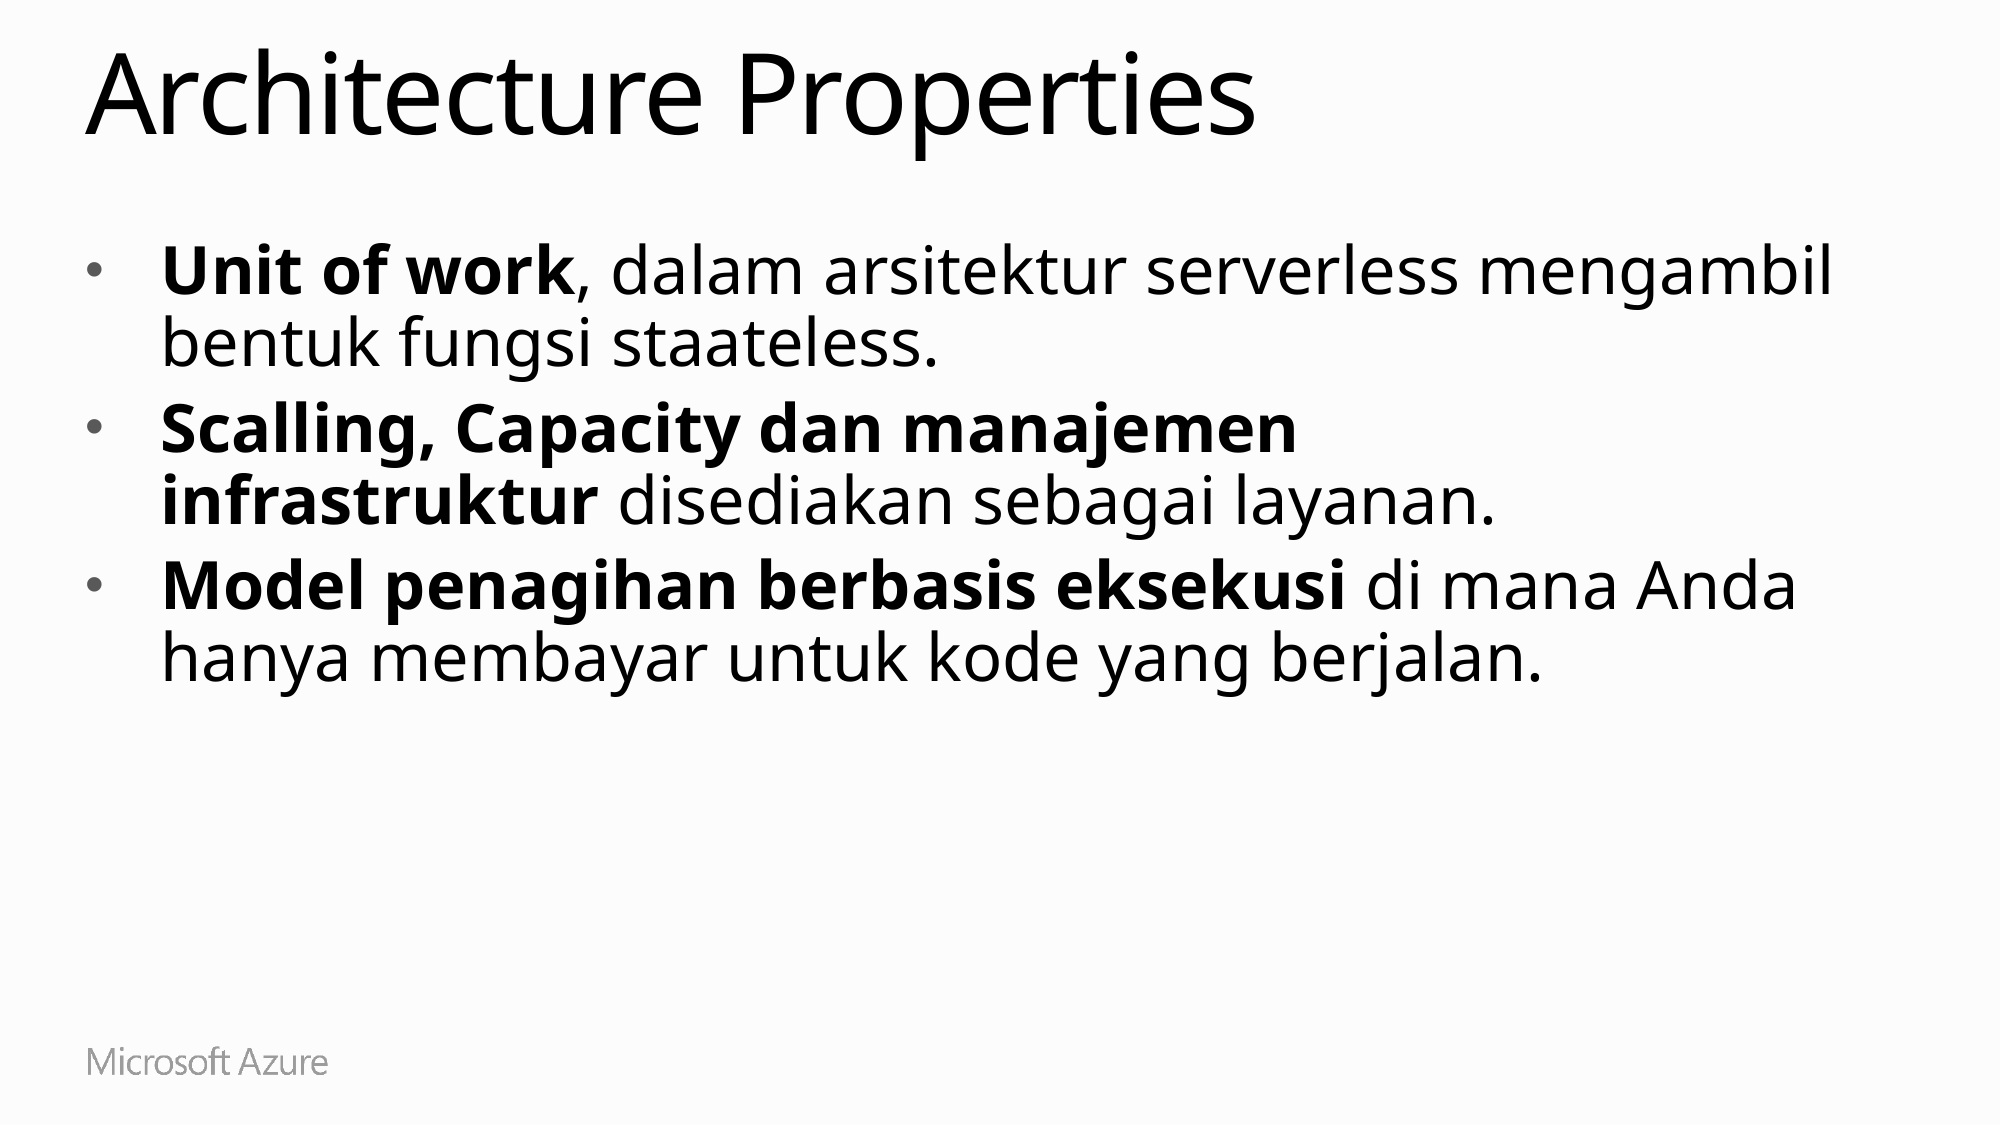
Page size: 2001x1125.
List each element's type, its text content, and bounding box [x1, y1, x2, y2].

title Architecture Properties [85, 37, 1915, 161]
list Unit of work, dalam arsitektur serverless mengambil bentuk fungsi staateless. Scalling, Capacity dan manajemen infrastruktur disediakan sebagai layanan. Model penagihan berbasis eksekusi di mana Anda hanya membayar untuk kode yang berjalan. [85, 237, 1915, 795]
